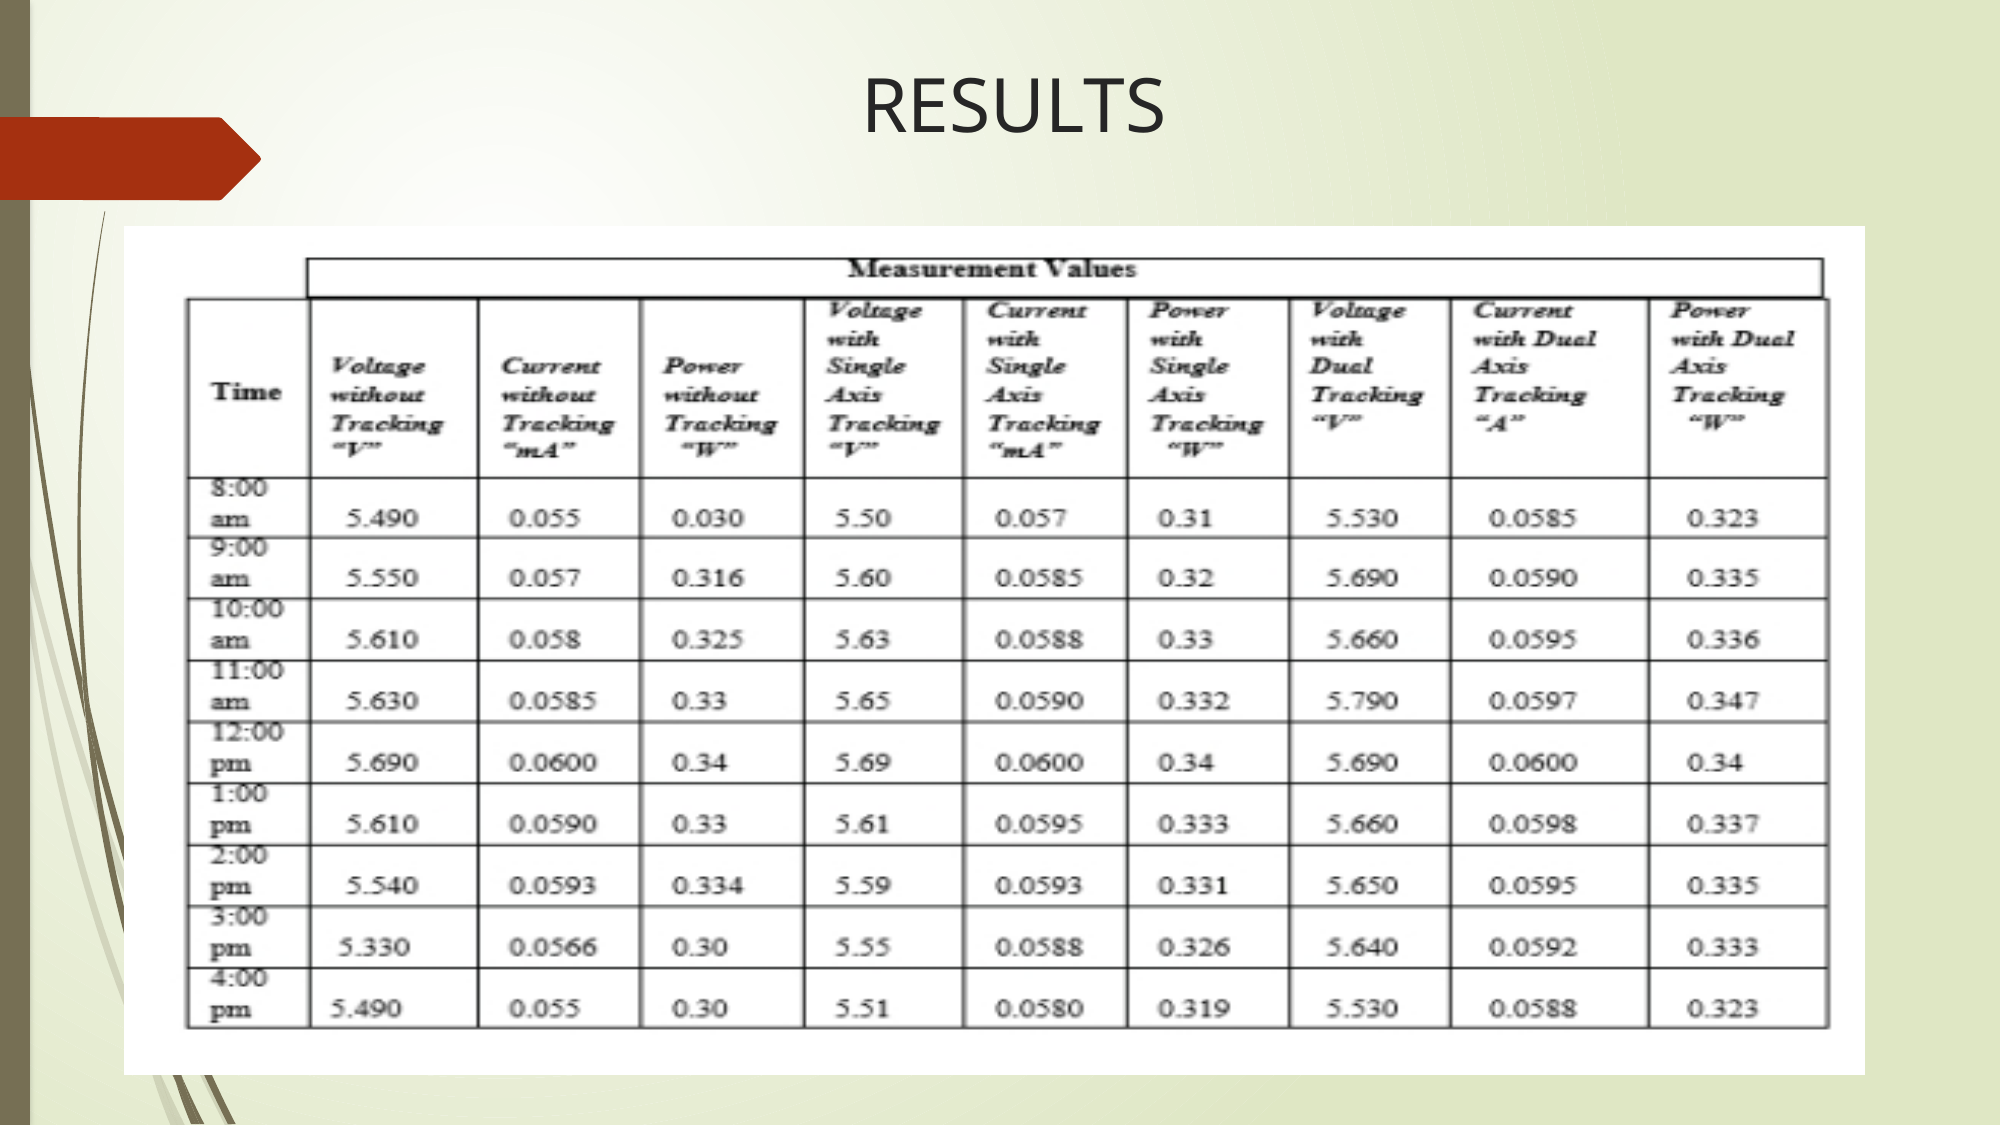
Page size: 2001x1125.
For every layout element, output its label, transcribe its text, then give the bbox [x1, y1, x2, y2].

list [124, 225, 1865, 1075]
title RESULTS [27, 50, 2000, 261]
